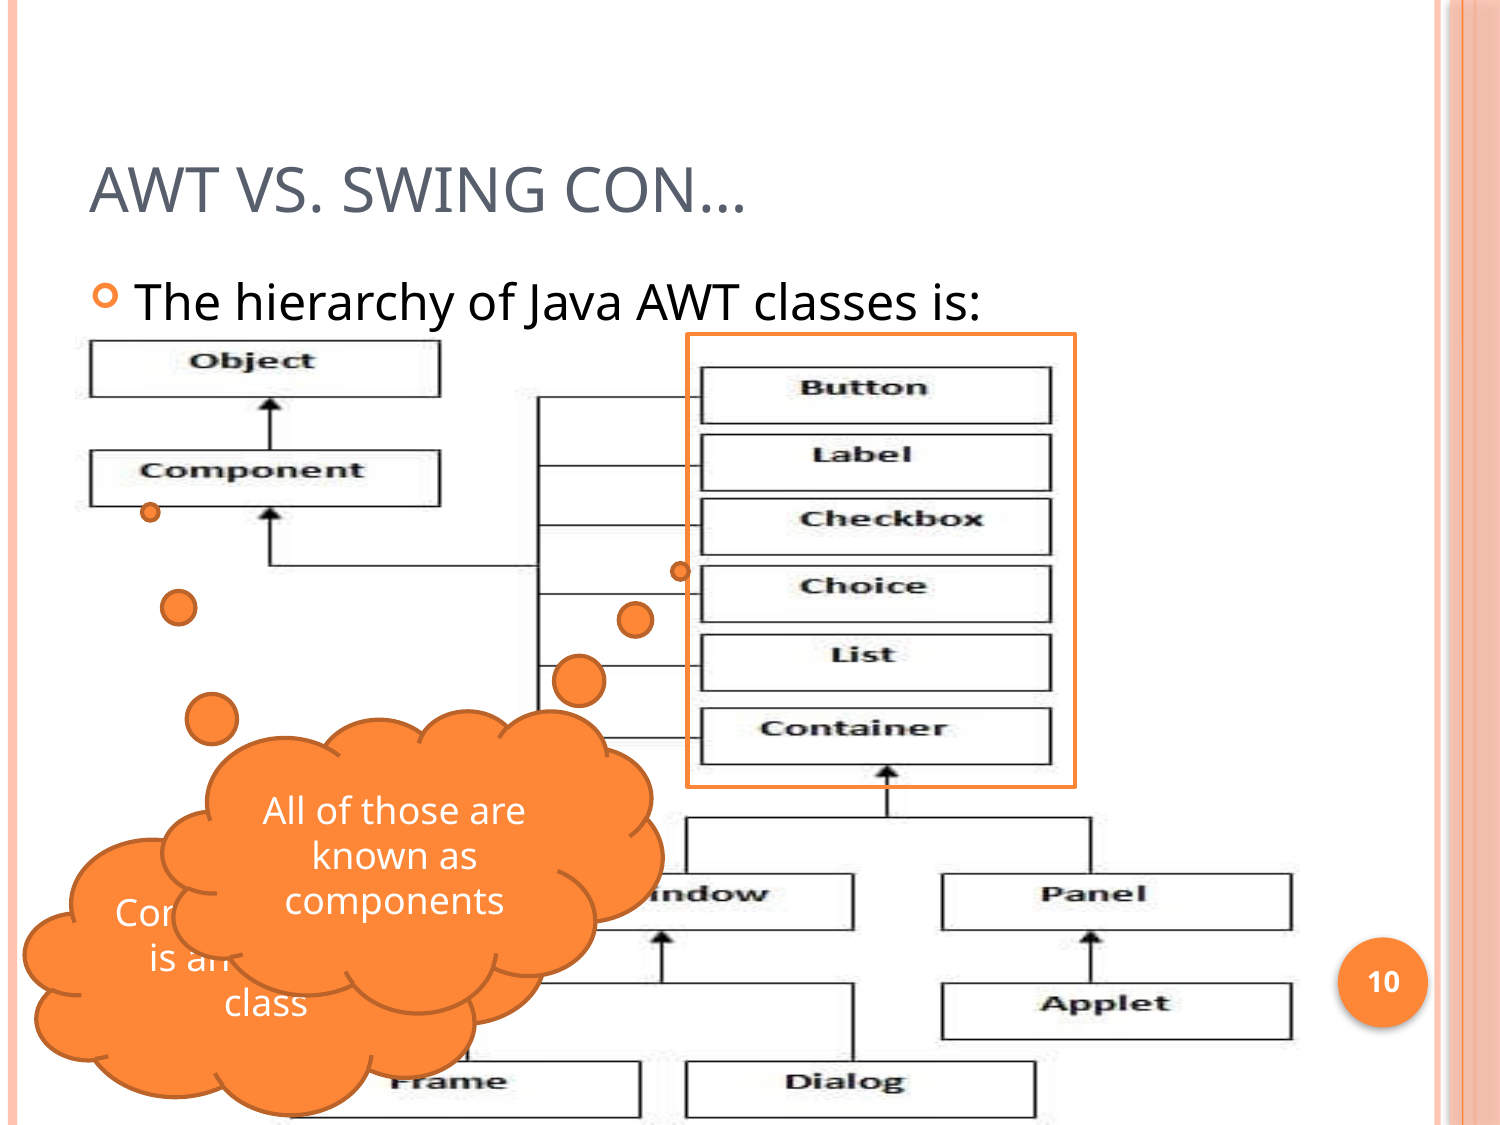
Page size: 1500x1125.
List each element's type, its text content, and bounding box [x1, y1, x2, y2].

slide_number 10 [1333, 940, 1434, 1027]
picture [74, 333, 1301, 1125]
list The hierarchy of Java AWT classes is: [75, 262, 1300, 332]
text_box Component class is an abstract class [22, 911, 68, 1060]
title AWT vs. Swing con… [75, 45, 1300, 233]
